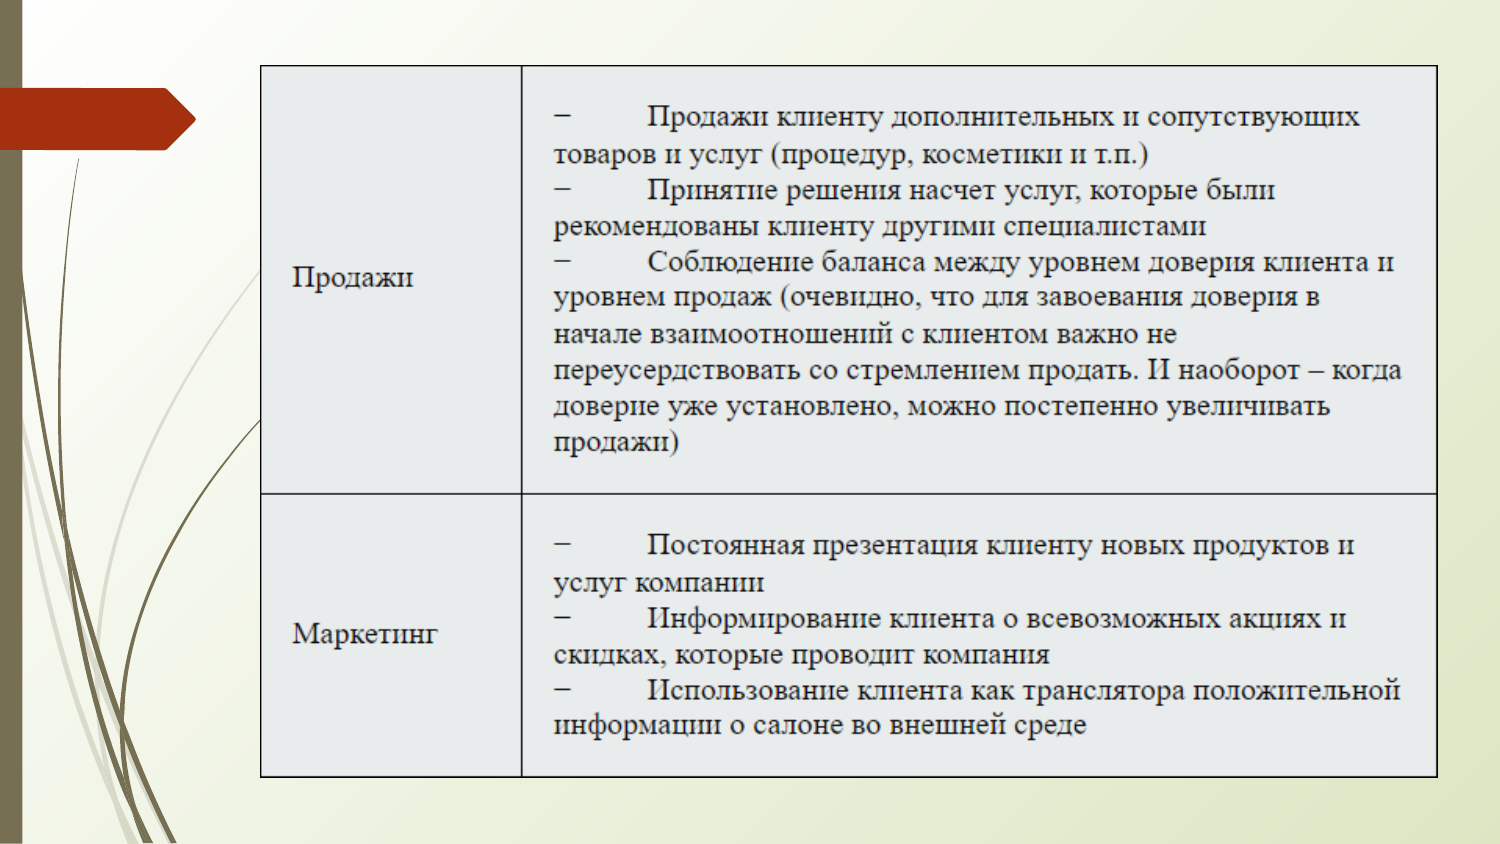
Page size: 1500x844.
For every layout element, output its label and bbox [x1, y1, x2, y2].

picture [260, 65, 1438, 779]
